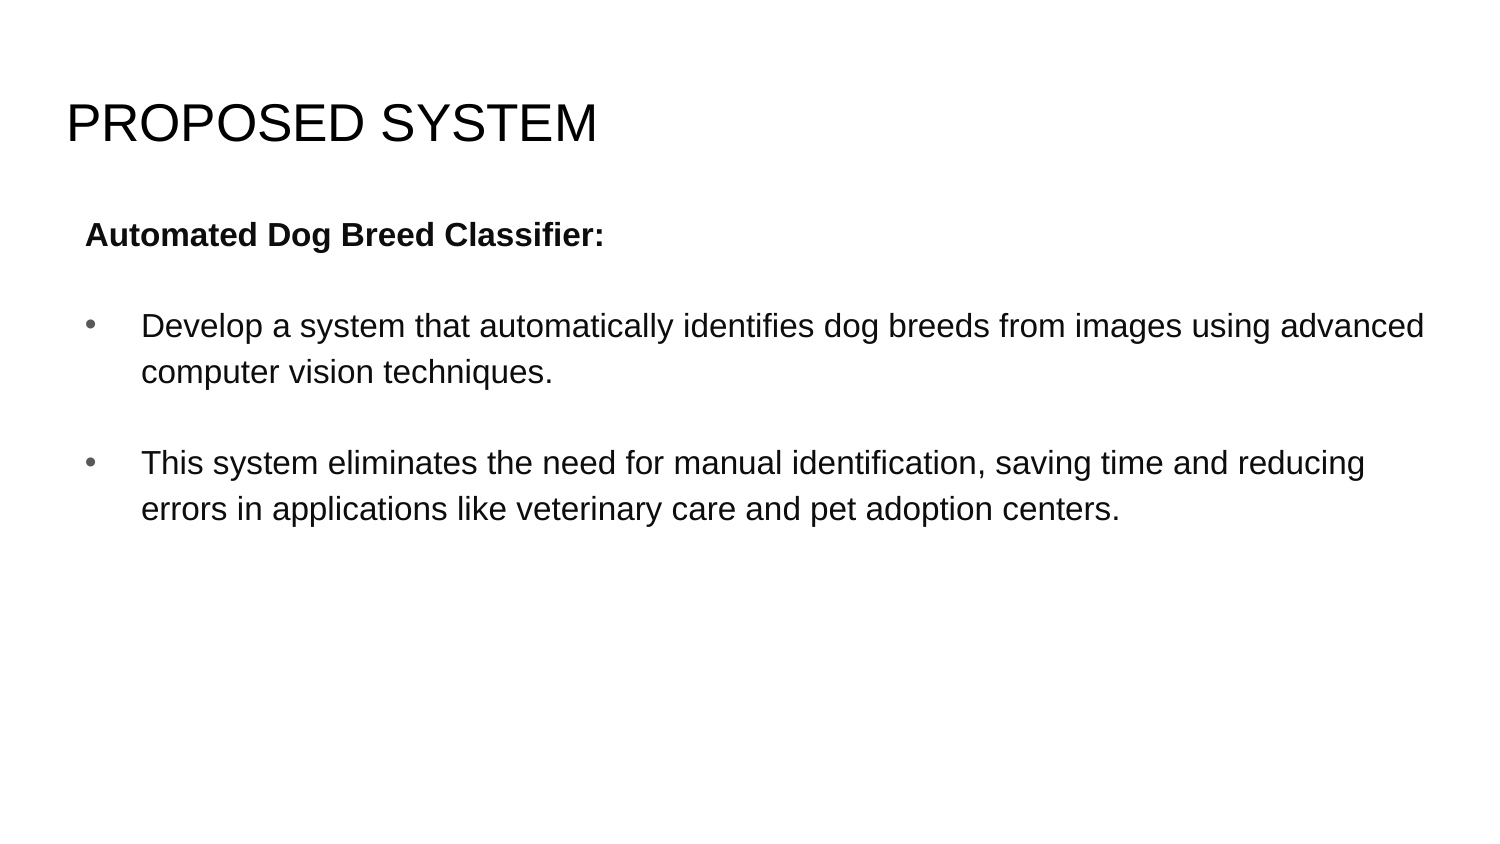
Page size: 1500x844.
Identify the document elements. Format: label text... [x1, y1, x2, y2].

title PROPOSED SYSTEM [51, 72, 1449, 167]
list Automated Dog Breed Classifier: Develop a system that automatically identifies dog breeds from images using advanced computer vision techniques. This system eliminates the need for manual identification, saving time and reducing errors in applications like veterinary care and pet adoption centers. [51, 191, 1449, 753]
